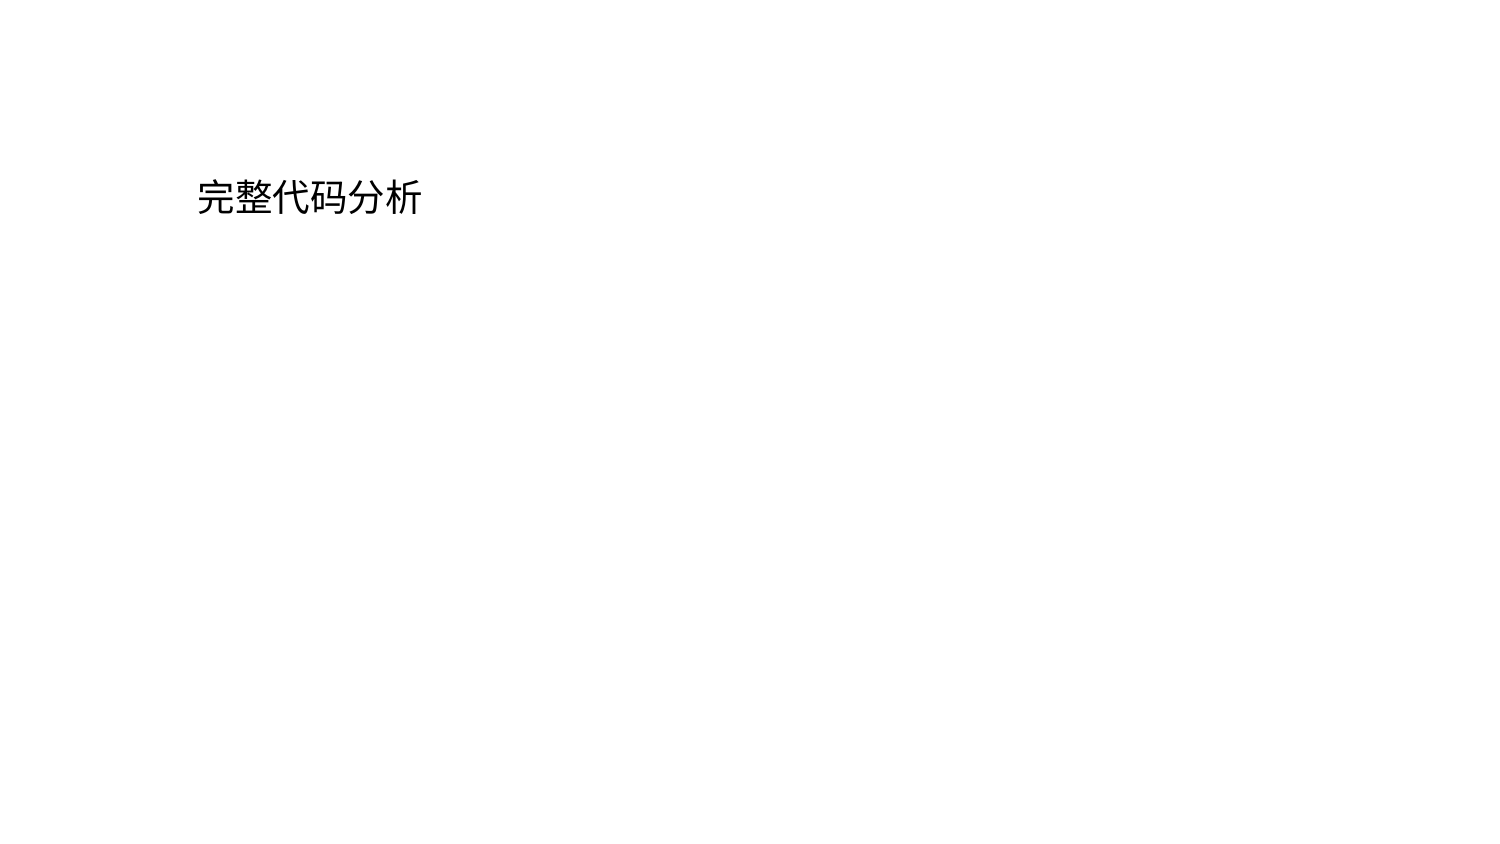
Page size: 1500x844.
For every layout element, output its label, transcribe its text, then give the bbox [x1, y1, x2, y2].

text_box 完整代码分析 [183, 167, 1117, 227]
